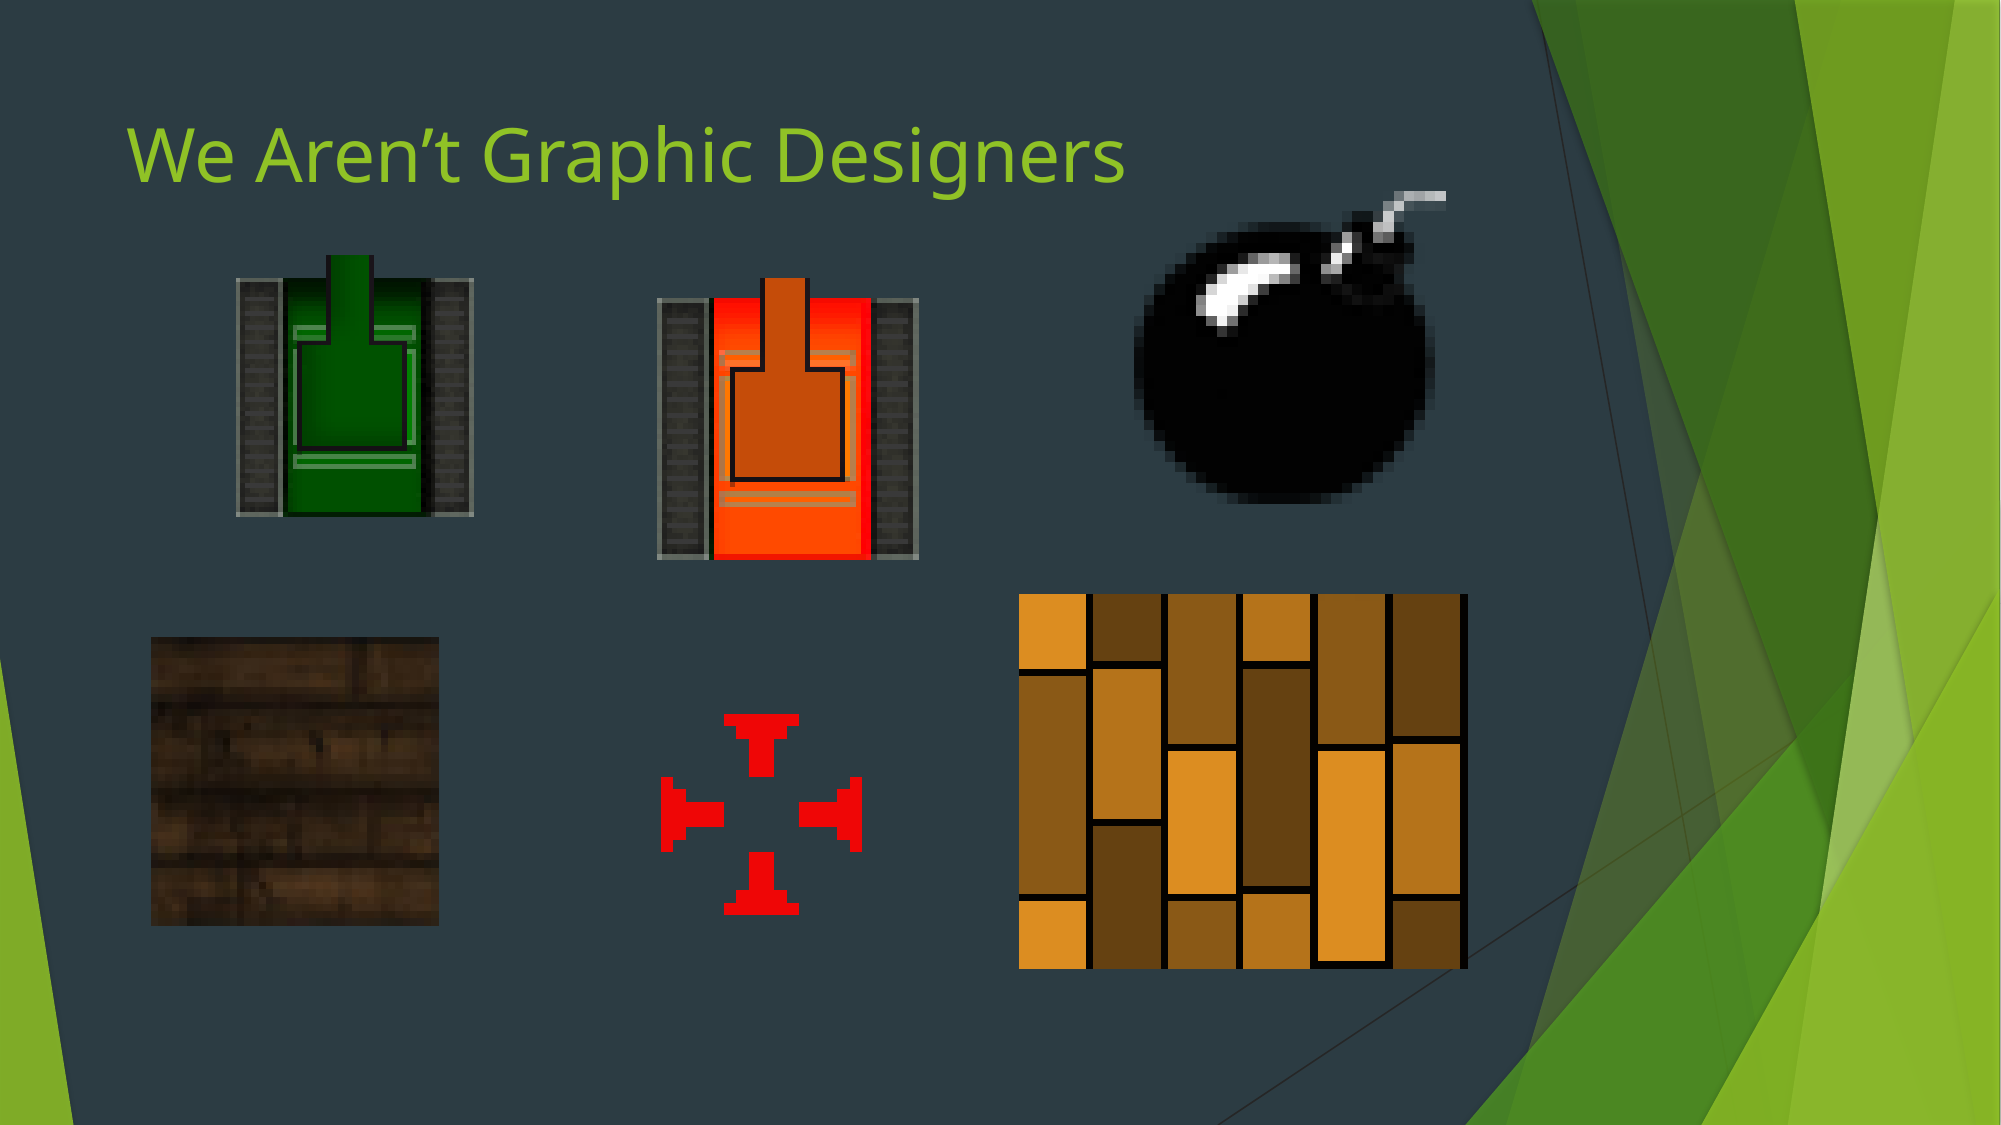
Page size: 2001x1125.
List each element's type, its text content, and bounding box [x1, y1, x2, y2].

picture [211, 255, 499, 542]
picture [1019, 594, 1469, 969]
picture [1133, 191, 1446, 504]
picture [640, 278, 940, 578]
title We Aren’t Graphic Designers [111, 99, 1522, 317]
picture [150, 637, 439, 926]
picture [635, 689, 888, 942]
